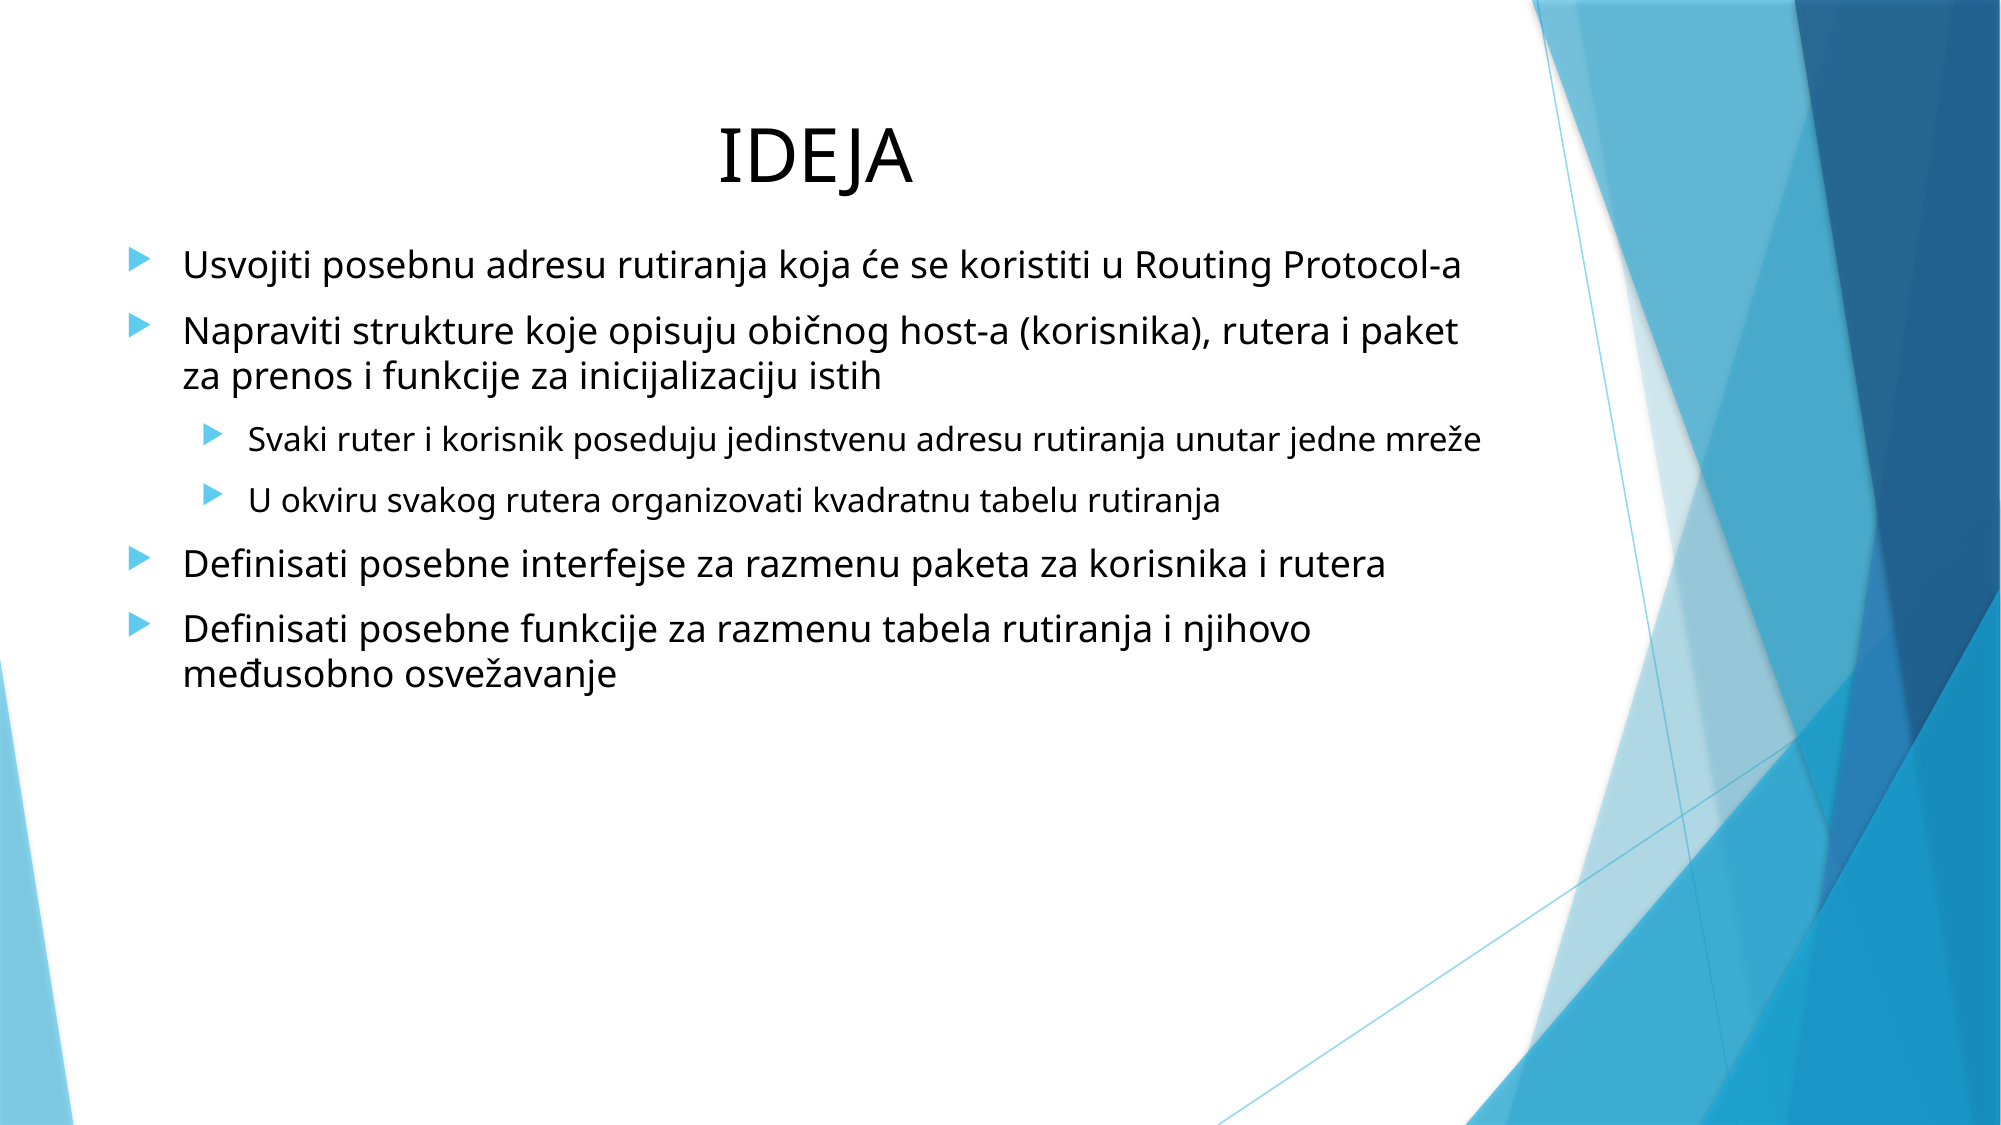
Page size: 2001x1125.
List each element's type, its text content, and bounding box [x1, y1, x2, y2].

list Usvojiti posebnu adresu rutiranja koja će se koristiti u Routing Protocol-a Napraviti strukture koje opisuju običnog host-a (korisnika), rutera i paket za prenos i funkcije za inicijalizaciju istih Svaki ruter i korisnik poseduju jedinstvenu adresu rutiranja unutar jedne mreže U okviru svakog rutera organizovati kvadratnu tabelu rutiranja Definisati posebne interfejse za razmenu paketa za korisnika i rutera Definisati posebne funkcije za razmenu tabela rutiranja i njihovo međusobno osvežavanje [111, 233, 1522, 1009]
title IDEJA [111, 99, 1522, 233]
